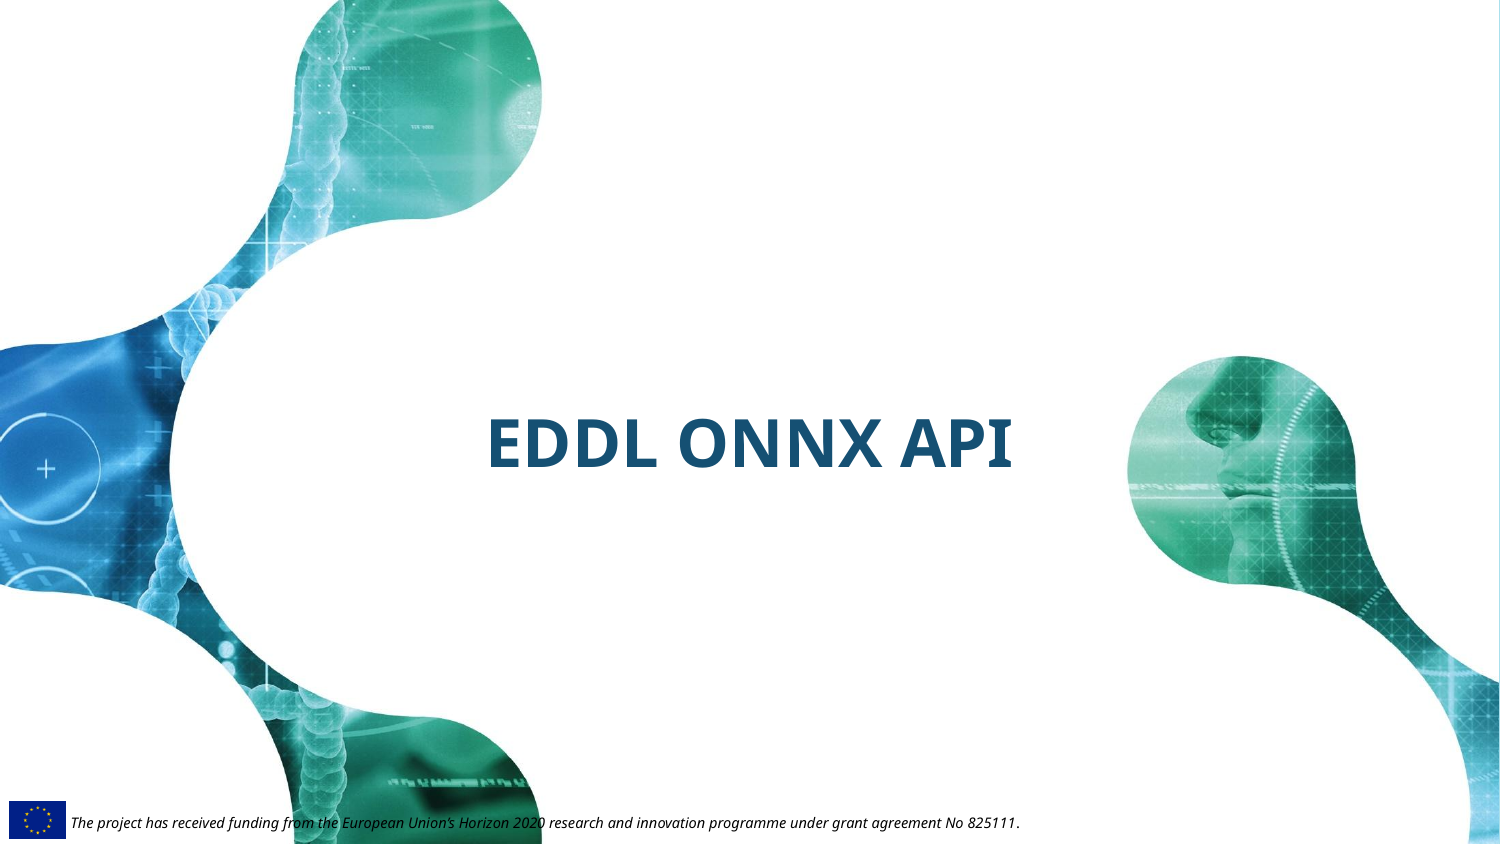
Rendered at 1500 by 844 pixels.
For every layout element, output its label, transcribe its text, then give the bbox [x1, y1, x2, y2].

picture [0, 0, 1499, 844]
title EDDL ONNX API [359, 364, 1141, 528]
